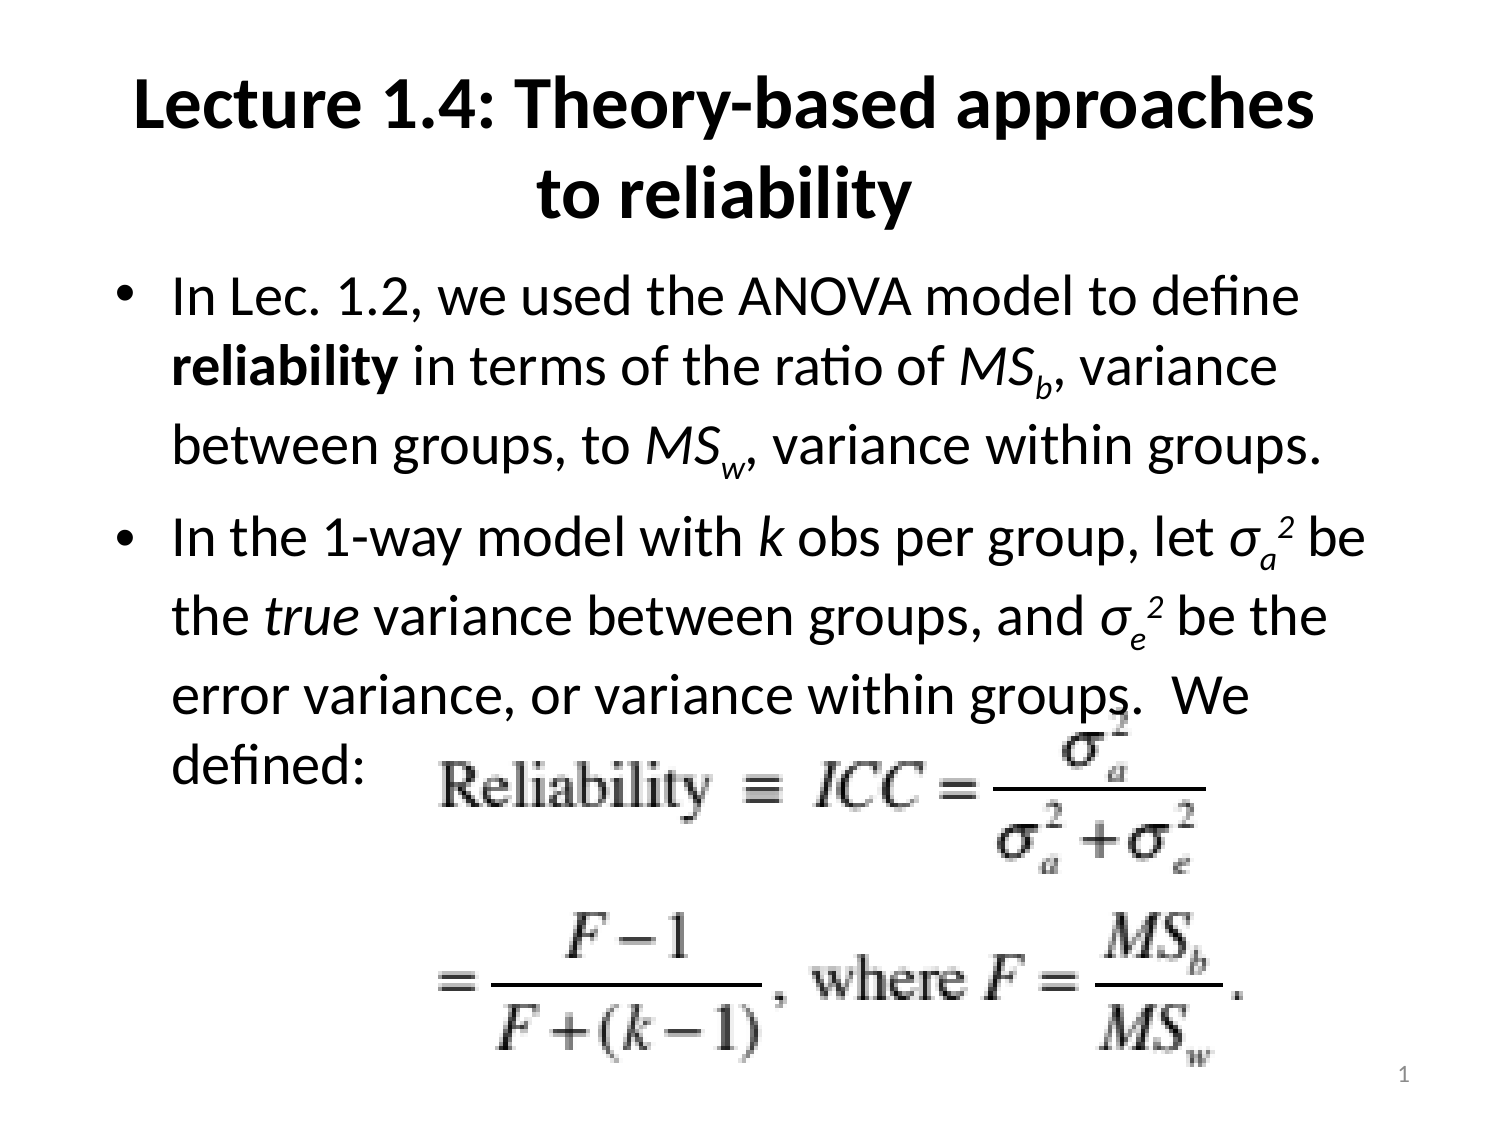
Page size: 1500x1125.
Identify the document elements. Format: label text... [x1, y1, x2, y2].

slide_number 1 [1074, 1042, 1425, 1103]
title Lecture 1.4: Theory-based approaches to reliability [87, 50, 1363, 238]
list In Lec. 1.2, we used the ANOVA model to define reliability in terms of the ratio of MSb, variance between groups, to MSw, variance within groups. In the 1-way model with k obs per group, let σa2 be the true variance between groups, and σe2 be the error variance, or variance within groups. We defined: [99, 249, 1425, 1103]
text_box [430, 695, 1244, 1076]
